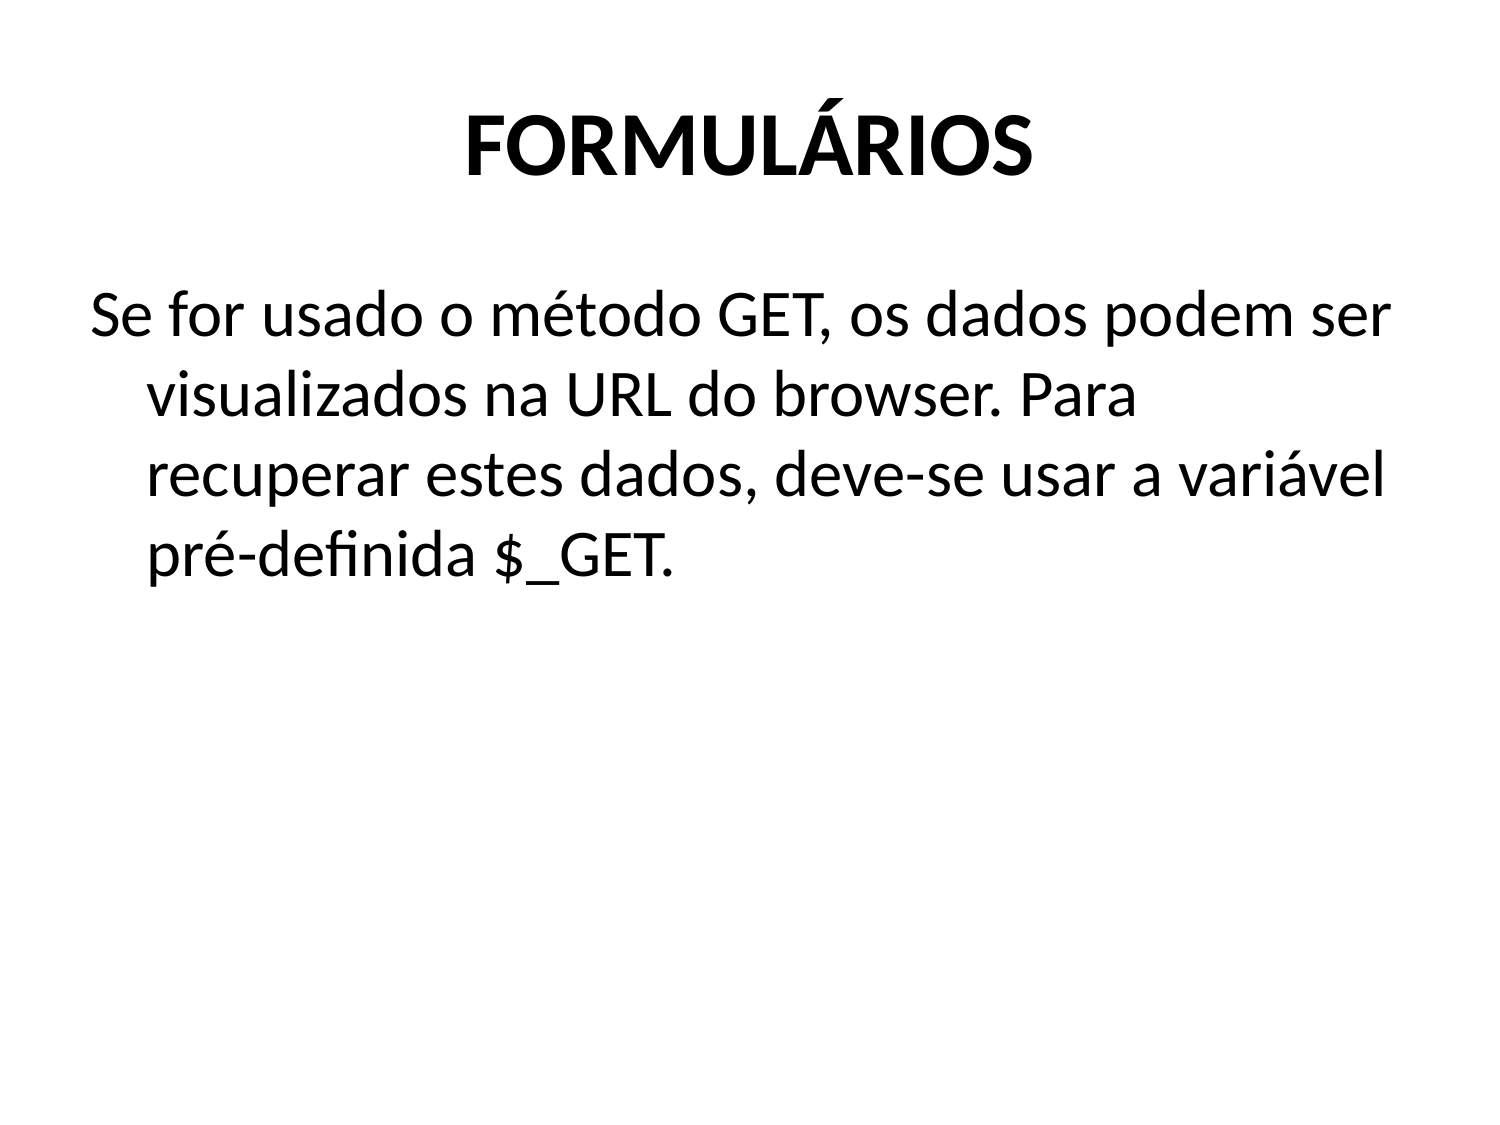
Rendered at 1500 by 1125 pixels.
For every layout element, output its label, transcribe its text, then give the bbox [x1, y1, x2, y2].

title FORMULÁRIOS [75, 45, 1425, 233]
list Se for usado o método GET, os dados podem ser visualizados na URL do browser. Para recuperar estes dados, deve-se usar a variável pré-definida $_GET. [75, 262, 1425, 1005]
